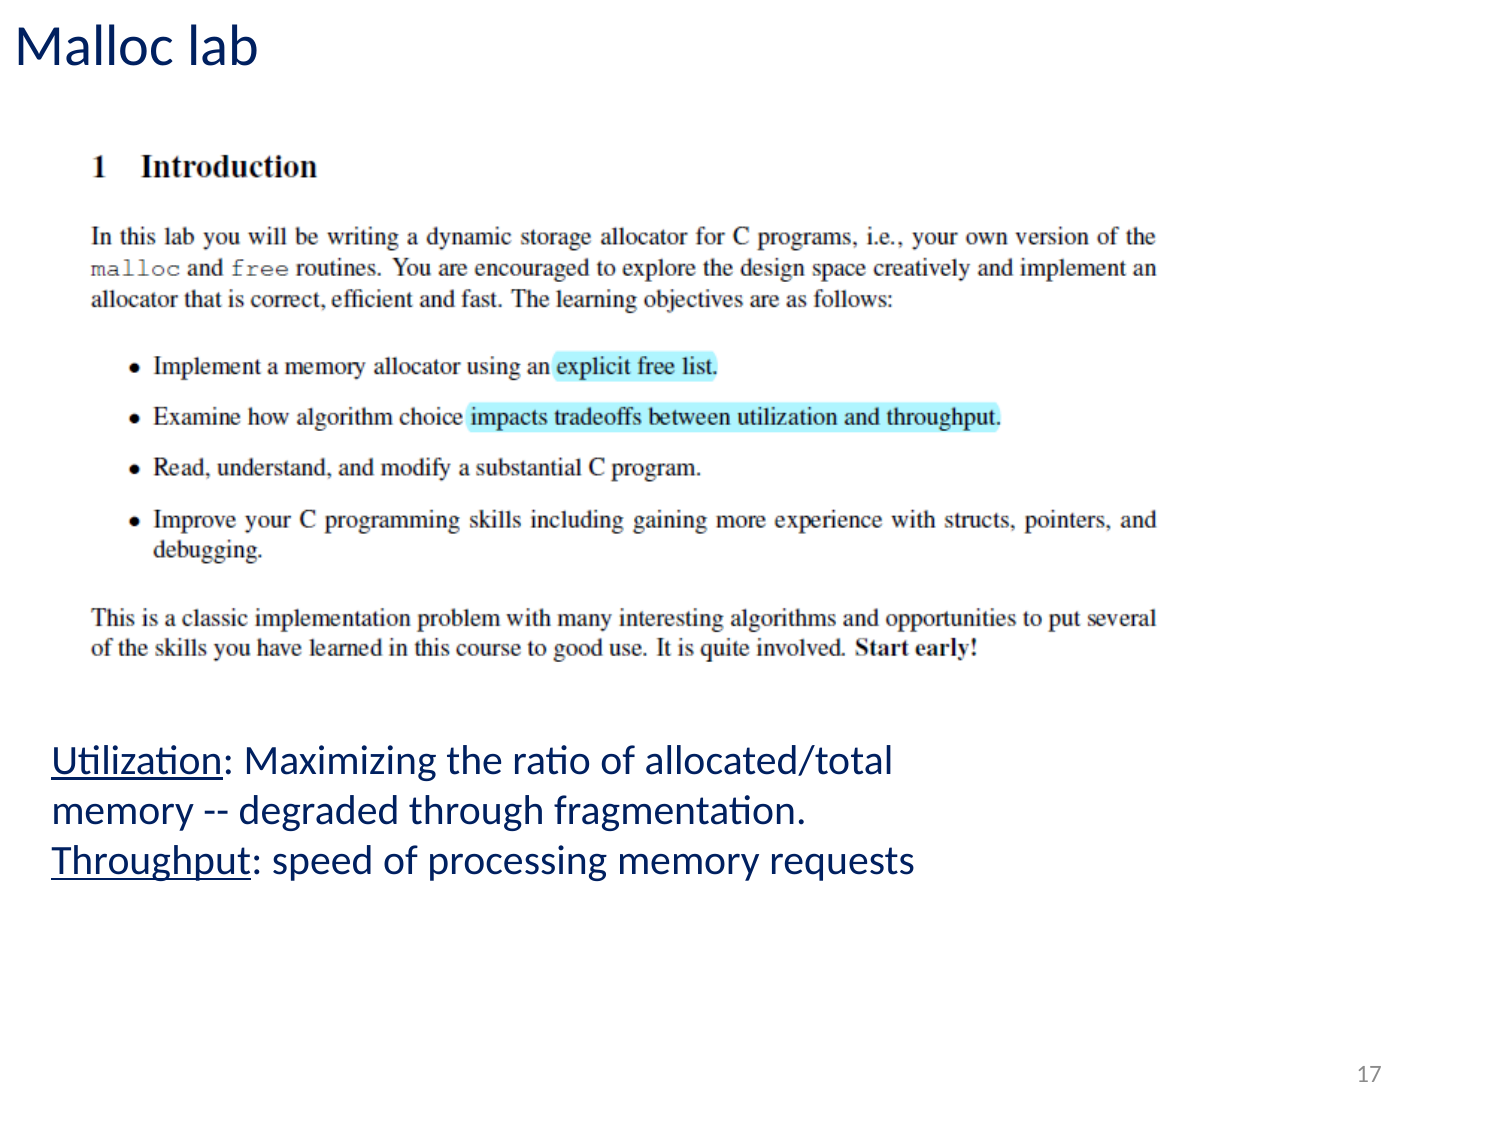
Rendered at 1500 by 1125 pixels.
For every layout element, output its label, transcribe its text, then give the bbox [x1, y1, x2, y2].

text_box Malloc lab [0, 0, 1335, 85]
slide_number 17 [1059, 1042, 1397, 1103]
text_box Utilization: Maximizing the ratio of allocated/total memory -- degraded through fragmentation. Throughput: speed of processing memory requests [36, 725, 1039, 1041]
picture [45, 118, 1229, 664]
